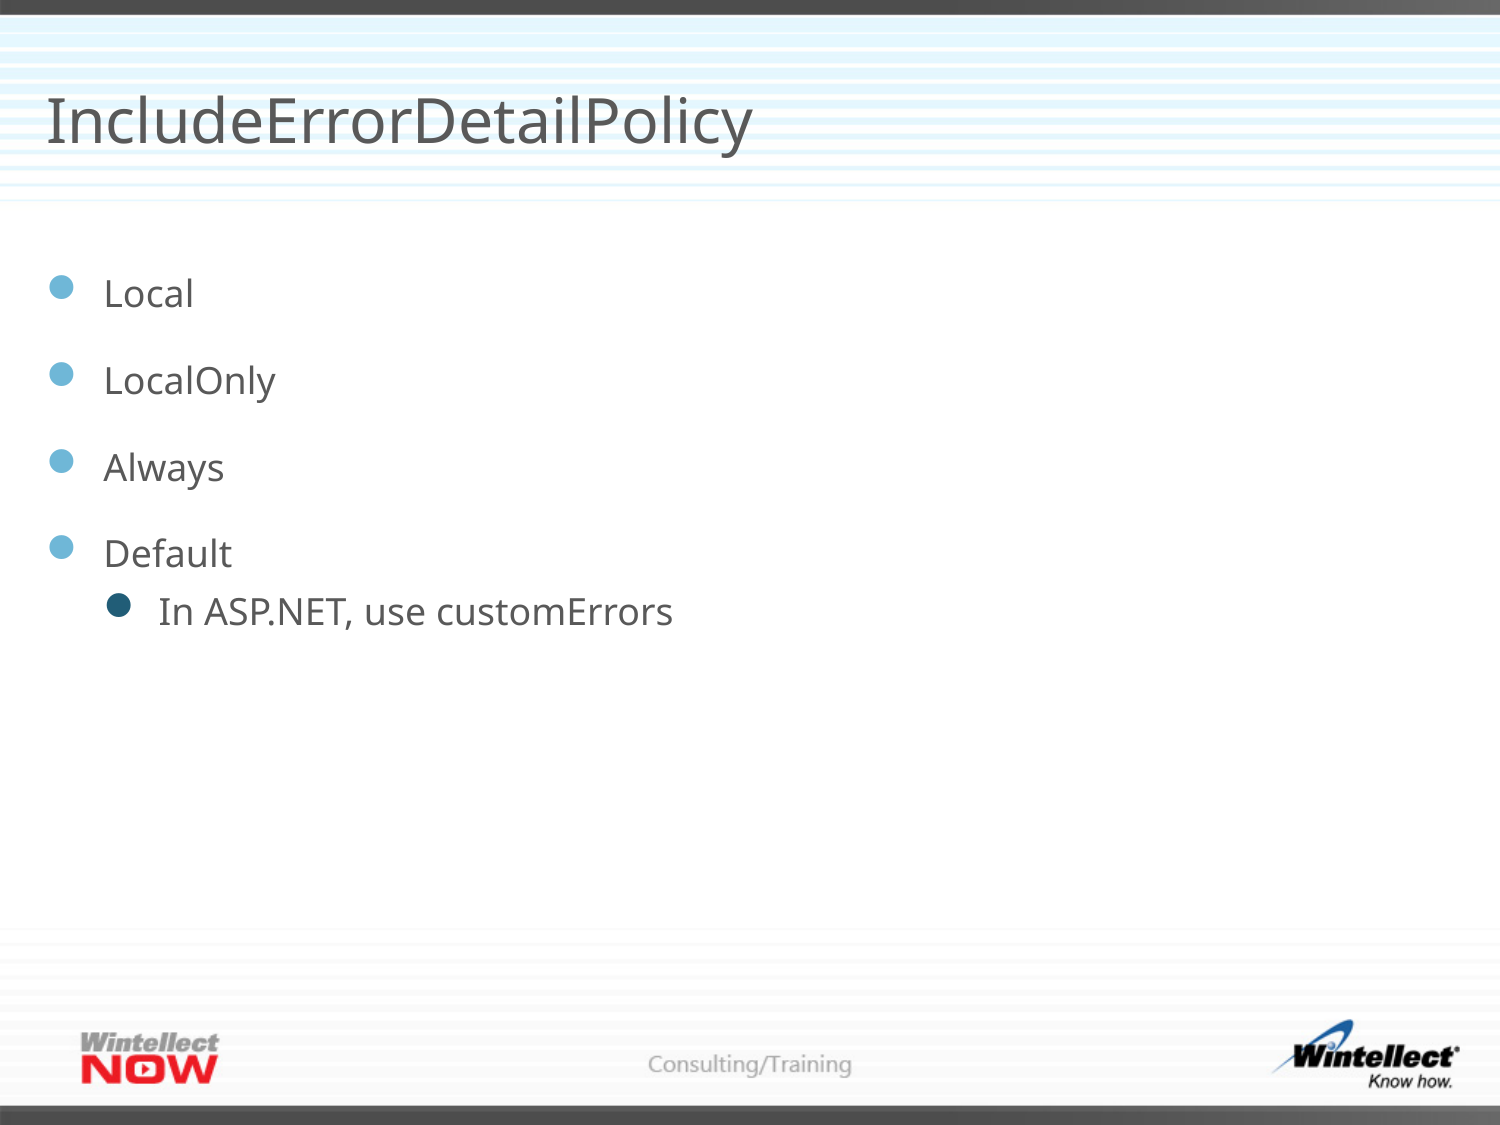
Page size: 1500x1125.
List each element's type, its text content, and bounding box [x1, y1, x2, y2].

list Local LocalOnly Always Default In ASP.NET, use customErrors [31, 262, 1469, 976]
title IncludeErrorDetailPolicy [31, 17, 1469, 220]
picture [0, 0, 1500, 1125]
